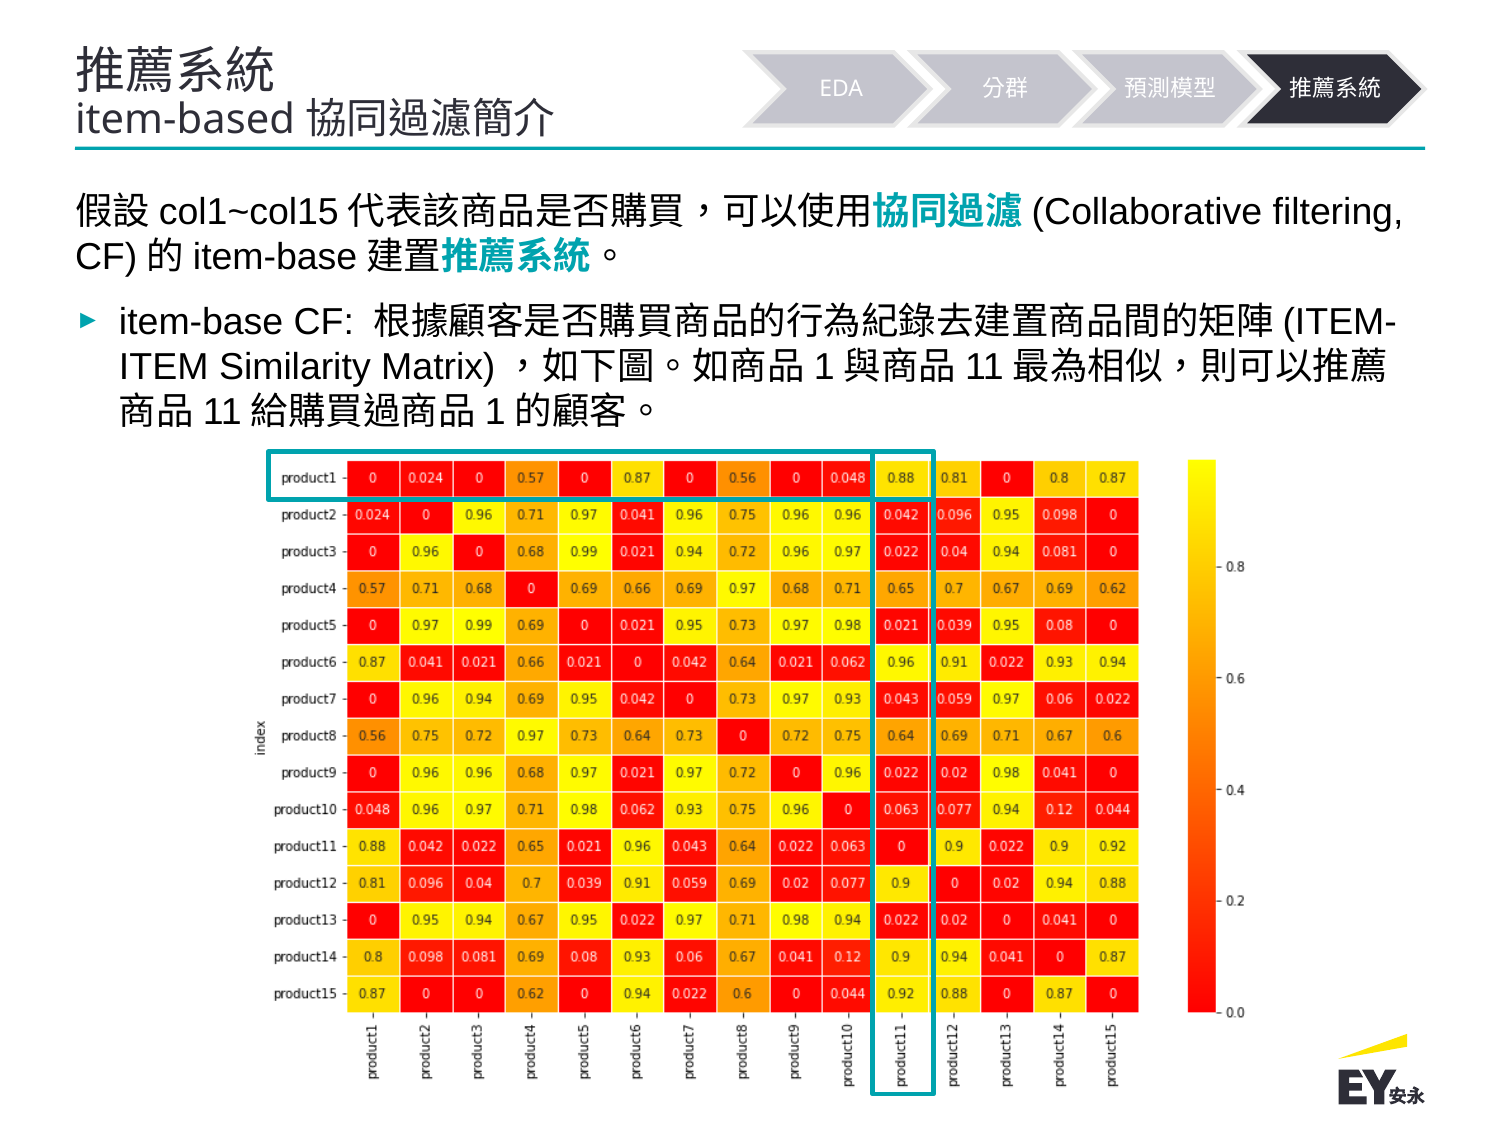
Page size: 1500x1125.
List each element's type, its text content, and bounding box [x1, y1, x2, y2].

text_box 推薦系統 item-based協同過濾簡介 [75, 48, 1425, 145]
text_box 假設col1~col15代表該商品是否購買，可以使用協同過濾(Collaborative filtering, CF)的item-base建置推薦系統。 item-base CF: 根據顧客是否購買商品的行為紀錄去建置商品間的矩陣(ITEM-ITEM Similarity Matrix)，如下圖。如商品1與商品11最為相似，則可以推薦商品11給購買過商品1的顧客。 [75, 186, 1425, 378]
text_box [746, 48, 1425, 130]
picture [246, 451, 1254, 1095]
